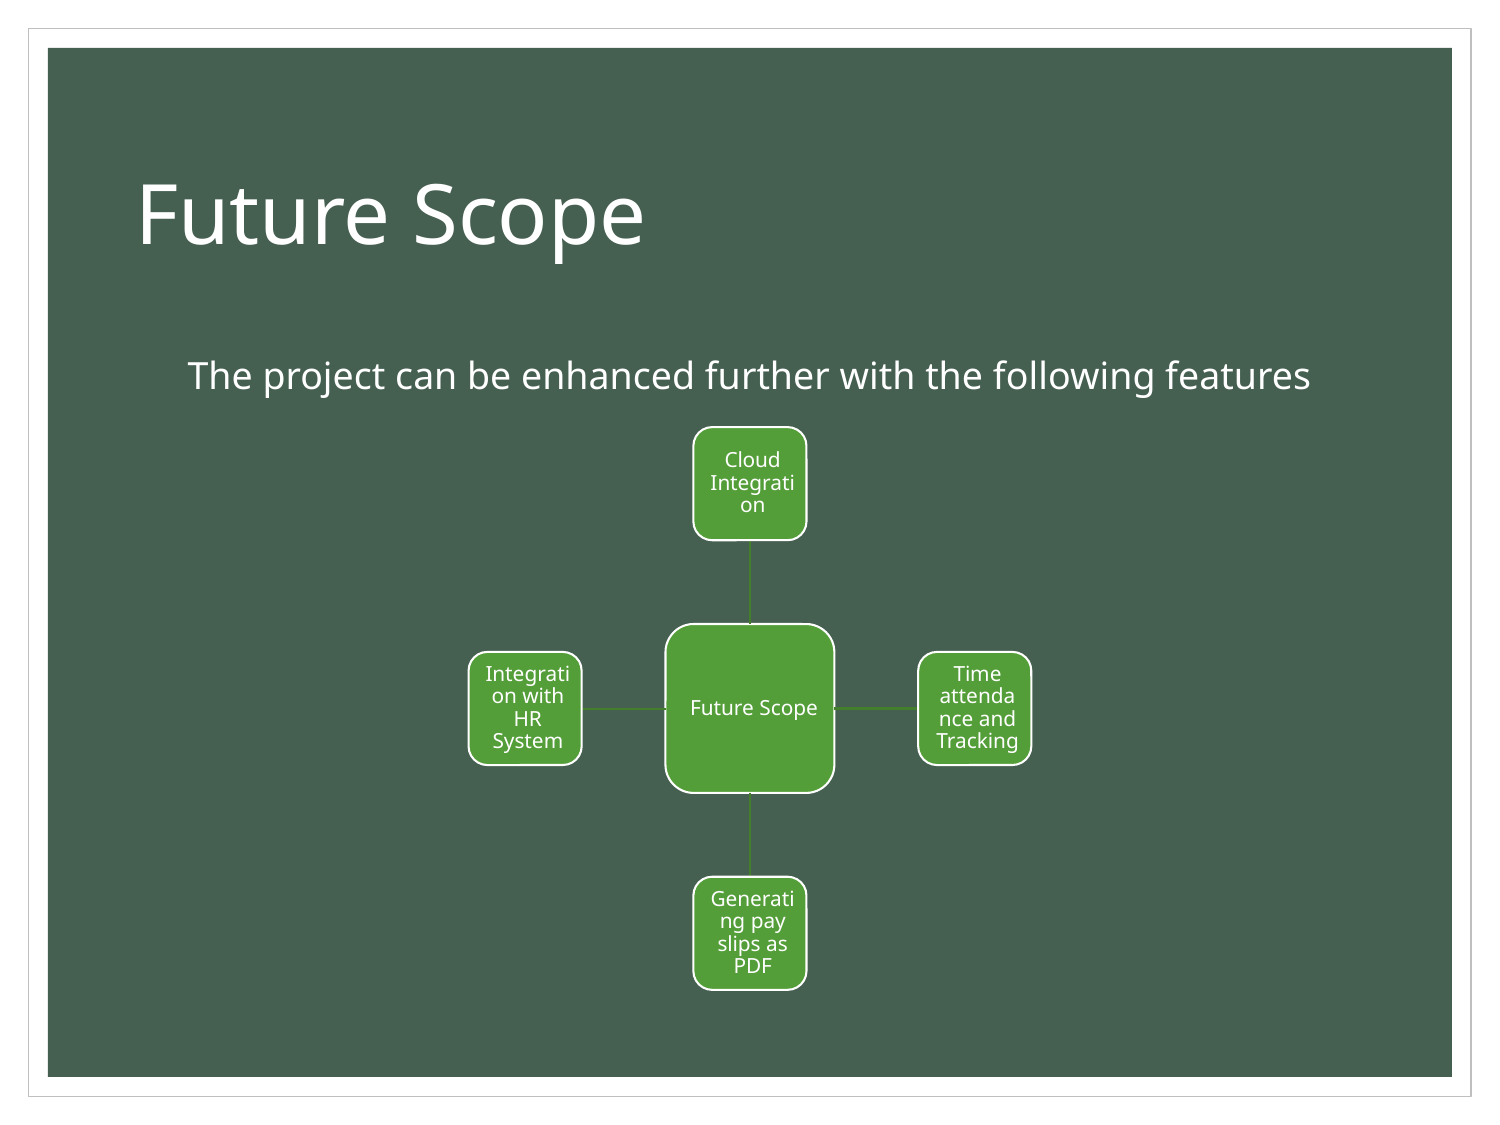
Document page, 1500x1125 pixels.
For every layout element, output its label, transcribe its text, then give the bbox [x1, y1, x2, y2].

list The project can be enhanced further with the following features [120, 345, 1380, 424]
title Future Scope [120, 105, 1380, 331]
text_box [119, 426, 1380, 990]
